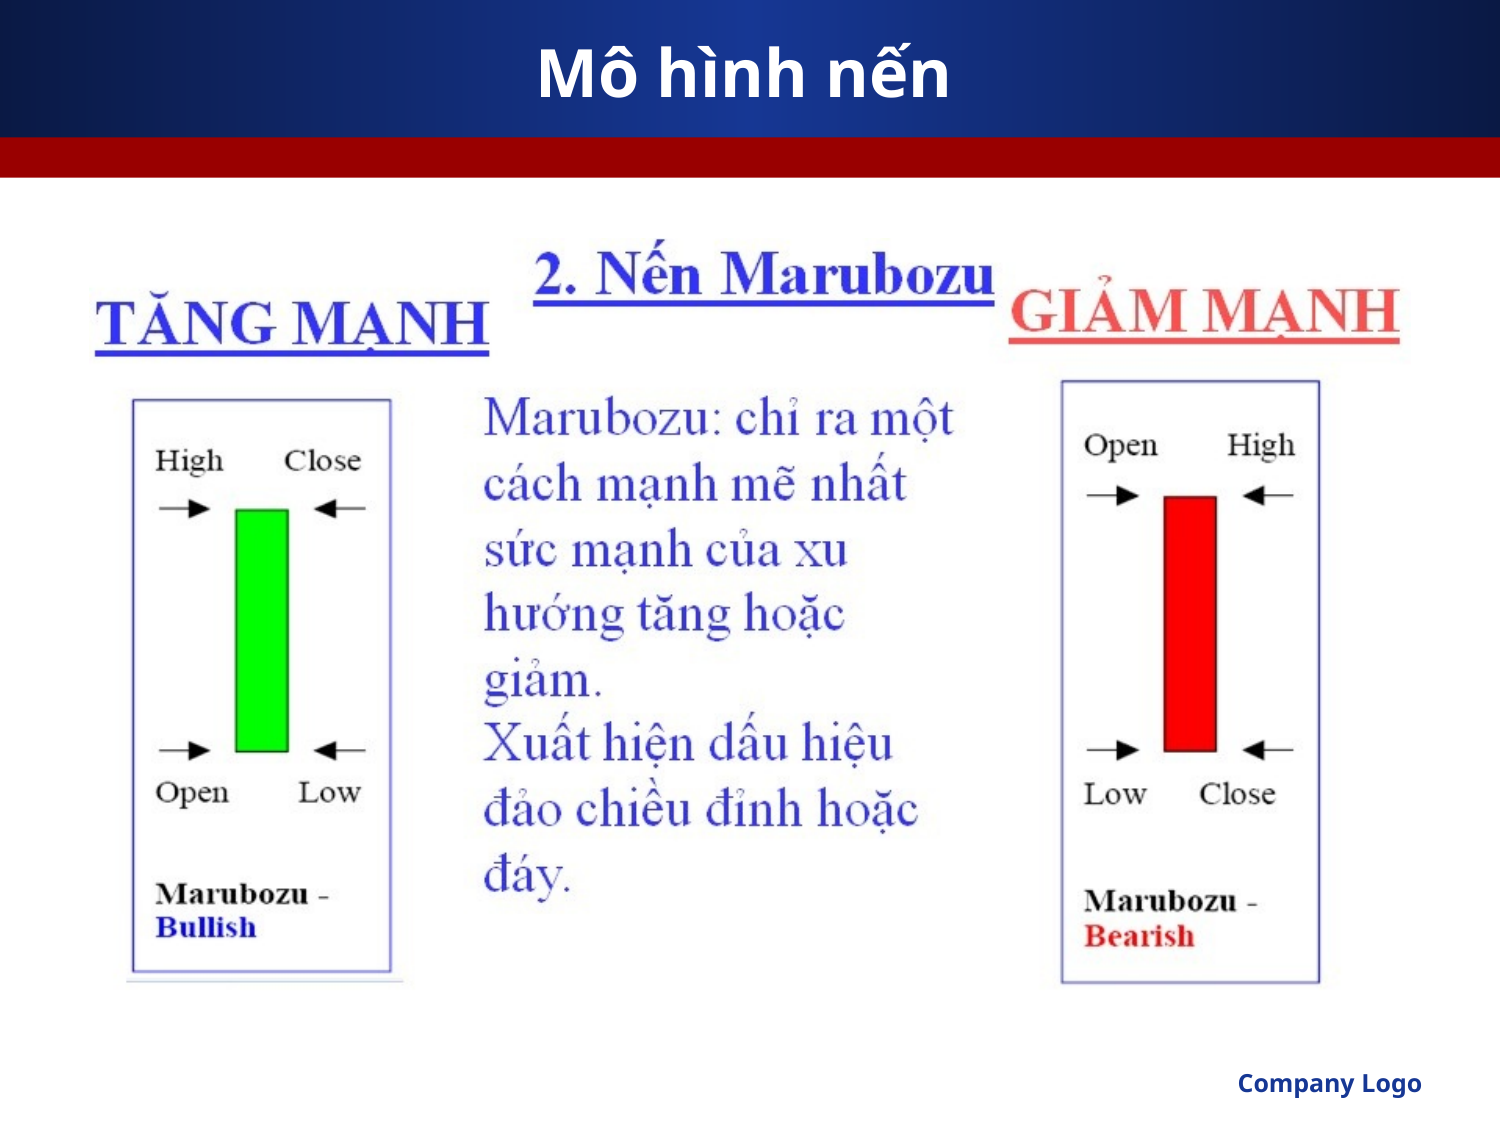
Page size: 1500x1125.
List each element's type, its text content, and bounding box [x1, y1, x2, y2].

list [89, 238, 1411, 1001]
title Mô hình nến [50, 24, 1438, 118]
footer Company Logo [962, 1059, 1438, 1113]
